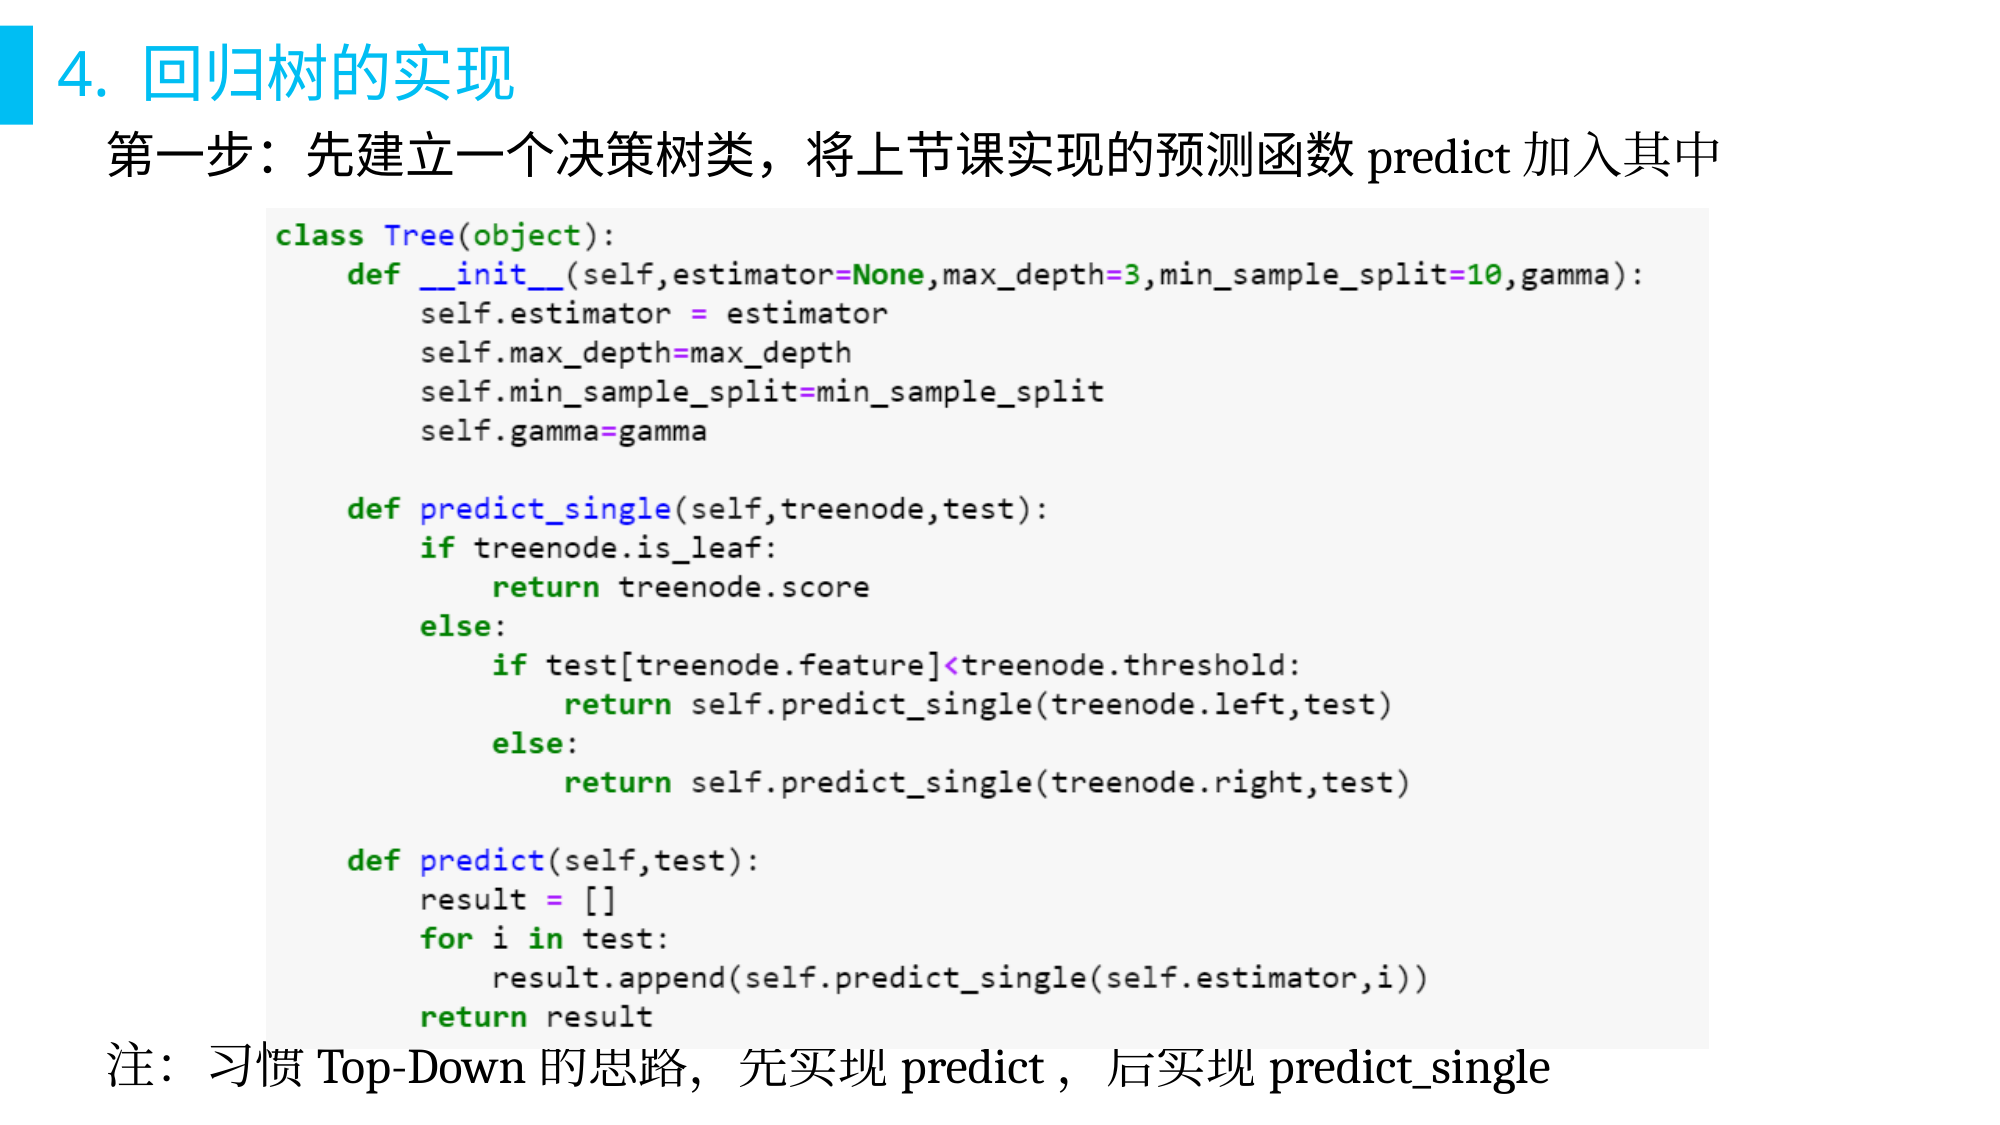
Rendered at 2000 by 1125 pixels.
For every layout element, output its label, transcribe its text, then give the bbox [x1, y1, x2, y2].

text_box 第一步：先建立一个决策树类，将上节课实现的预测函数predict加入其中 注：习惯Top-Down的思路，先实现predict，后实现predict_single [90, 116, 1852, 1047]
picture [266, 207, 1710, 1049]
title 4. 回归树的实现 [42, 22, 1933, 122]
